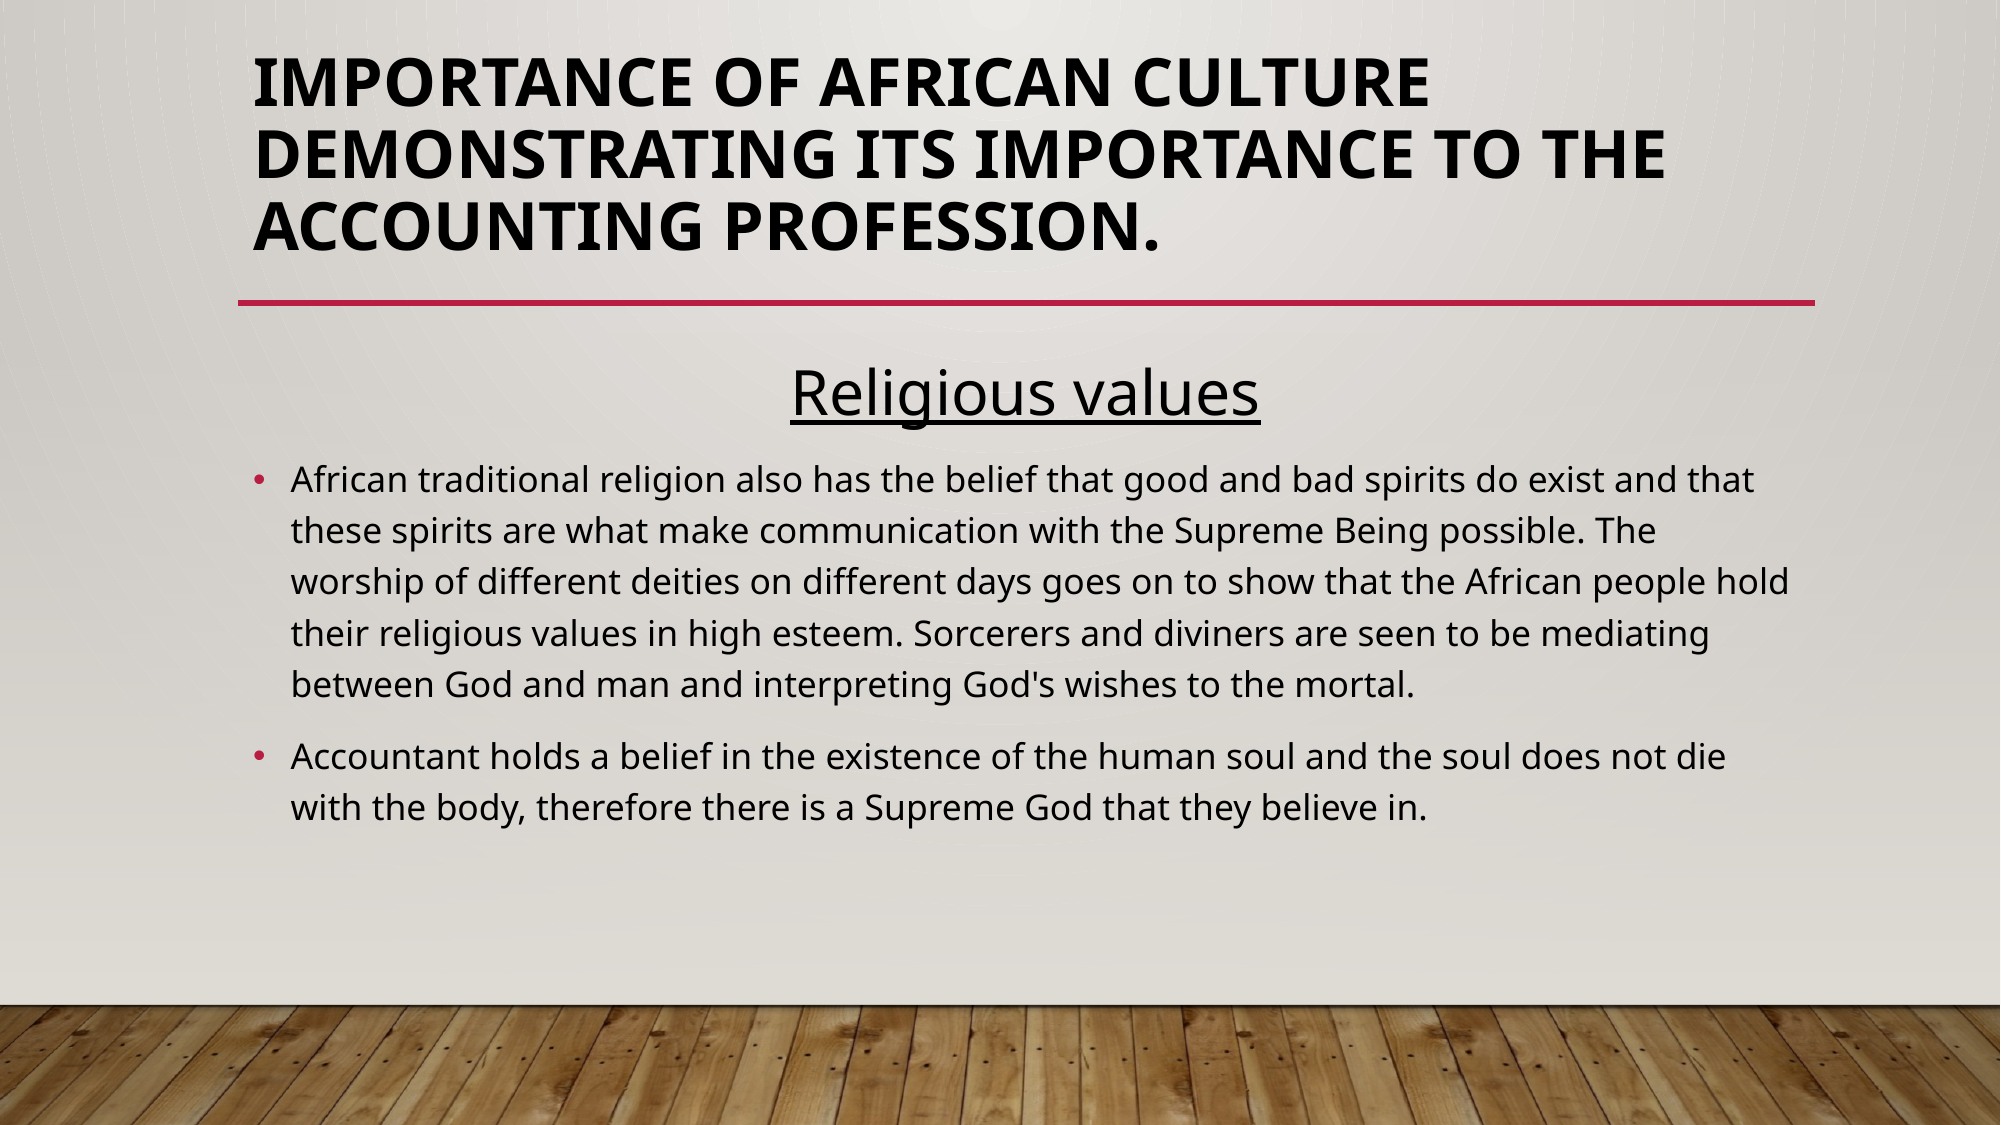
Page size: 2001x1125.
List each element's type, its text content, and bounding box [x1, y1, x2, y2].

title IMPORTANCE OF African culture demonstrating its importance to the accounting profession. [238, 41, 1814, 305]
list Religious values African traditional religion also has the belief that good and bad spirits do exist and that these spirits are what make communication with the Supreme Being possible. The worship of different deities on different days goes on to show that the African people hold their religious values in high esteem. Sorcerers and diviners are seen to be mediating between God and man and interpreting God's wishes to the mortal. Accountant holds a belief in the existence of the human soul and the soul does not die with the body, therefore there is a Supreme God that they believe in. [238, 330, 1814, 897]
picture [0, 1005, 2000, 1125]
